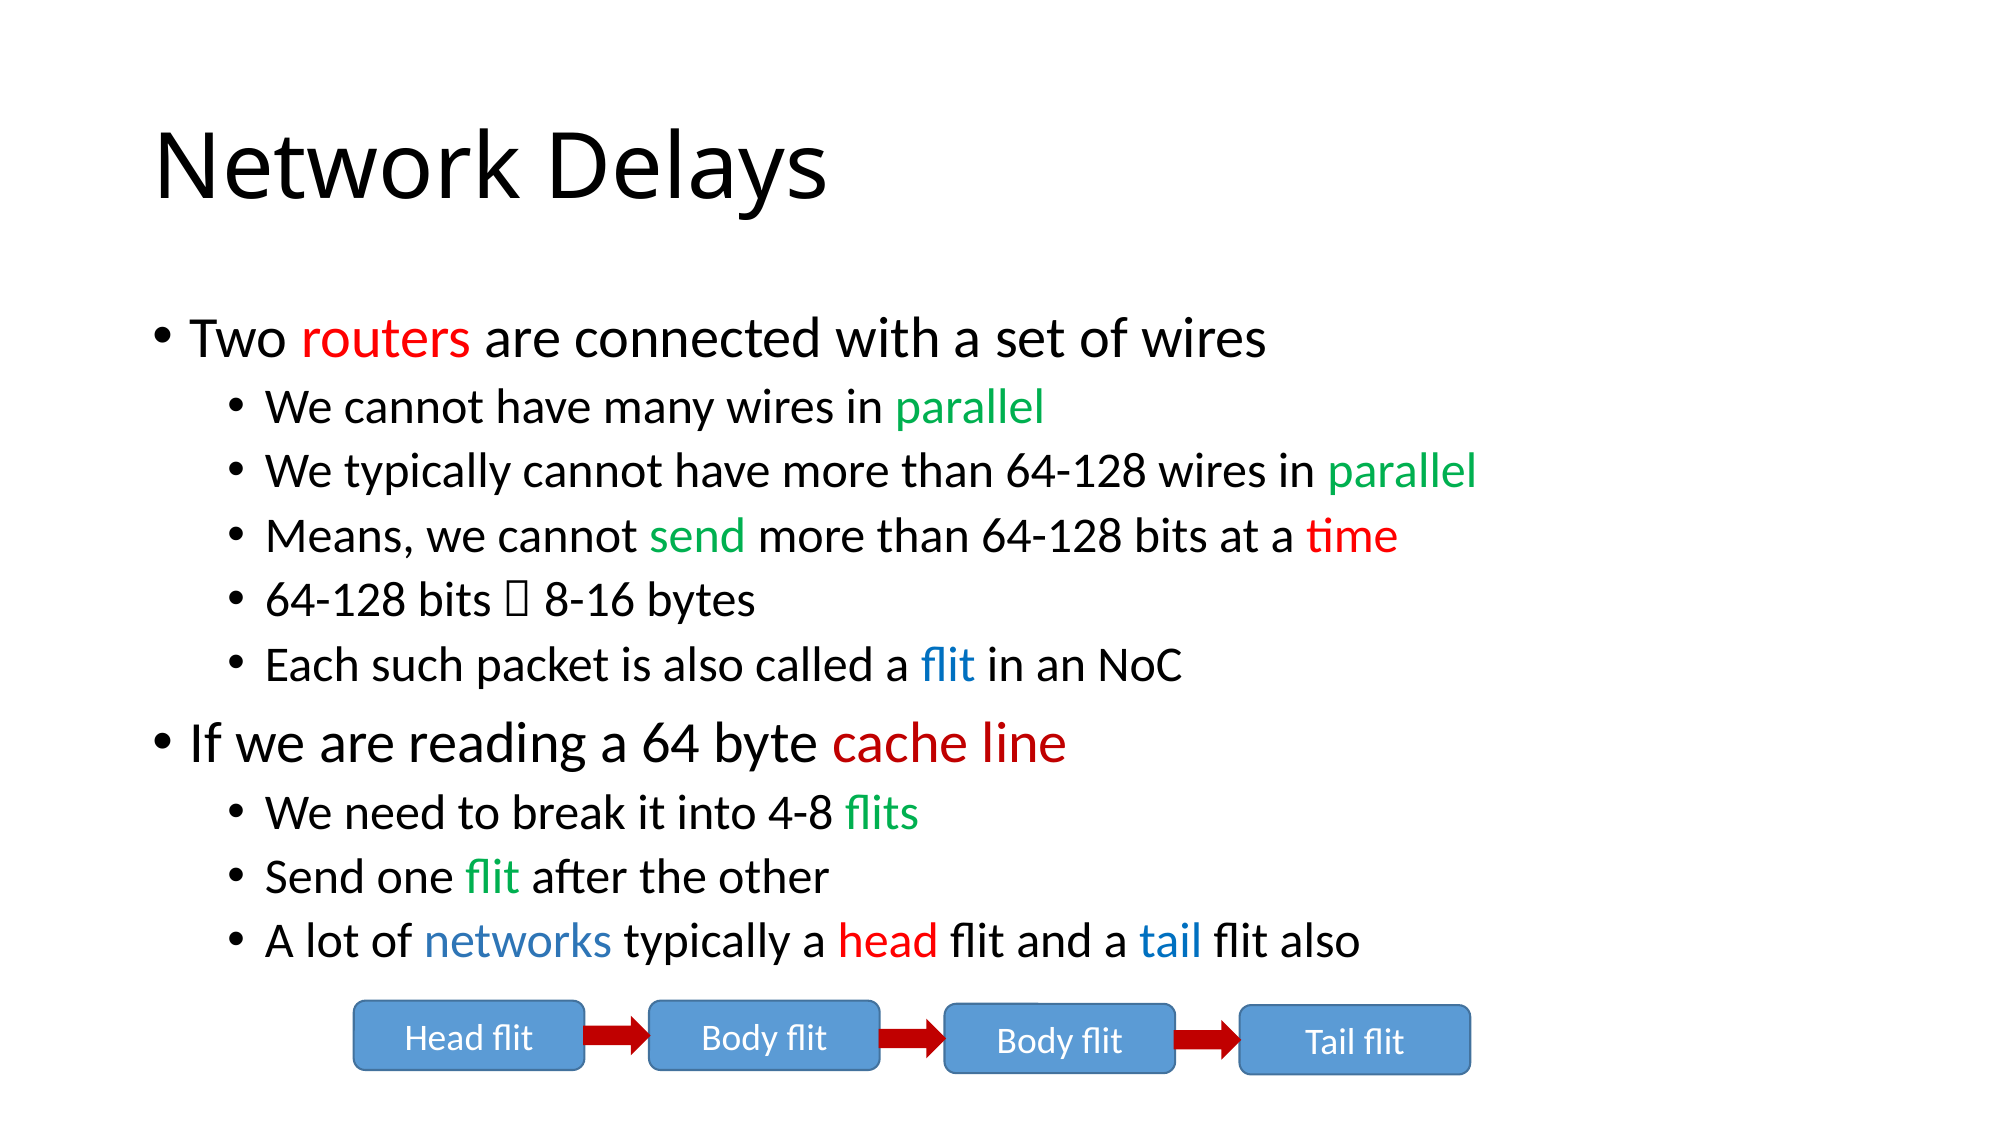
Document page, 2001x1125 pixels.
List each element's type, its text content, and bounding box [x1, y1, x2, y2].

title Network Delays [137, 59, 1863, 278]
text_box Head flit [352, 999, 586, 1072]
list Two routers are connected with a set of wires We cannot have many wires in parallel We typically cannot have more than 64-128 wires in parallel Means, we cannot send more than 64-128 bits at a time 64-128 bits  8-16 bytes Each such packet is also called a flit in an NoC If we are reading a 64 byte cache line We need to break it into 4-8 flits Send one flit after the other A lot of networks typically a head flit and a tail flit also [137, 299, 1863, 1014]
text_box Body flit [647, 999, 881, 1072]
text_box [583, 1015, 651, 1056]
text_box [878, 1018, 947, 1059]
text_box Tail flit [1238, 1004, 1472, 1076]
text_box Body flit [943, 1002, 1177, 1075]
text_box [1173, 1019, 1242, 1060]
